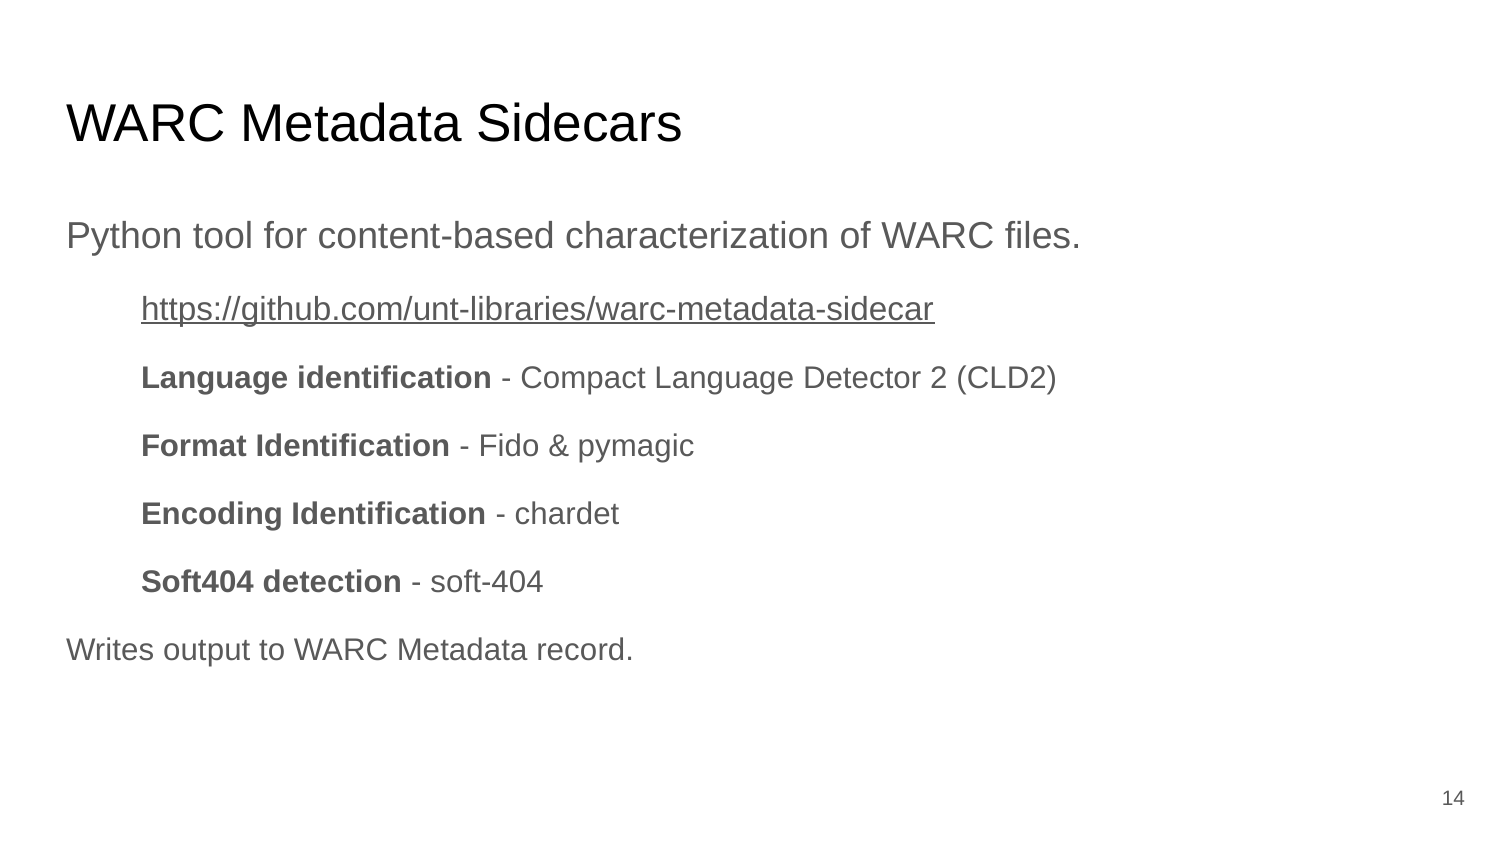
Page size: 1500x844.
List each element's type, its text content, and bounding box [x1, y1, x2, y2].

title WARC Metadata Sidecars [51, 72, 1449, 167]
slide_number ‹#› [1389, 764, 1480, 830]
list Python tool for content-based characterization of WARC files. https://github.com/unt-libraries/warc-metadata-sidecar Language identification - Compact Language Detector 2 (CLD2) Format Identification - Fido & pymagic Encoding Identification - chardet Soft404 detection - soft-404 Writes output to WARC Metadata record. [51, 189, 1390, 750]
